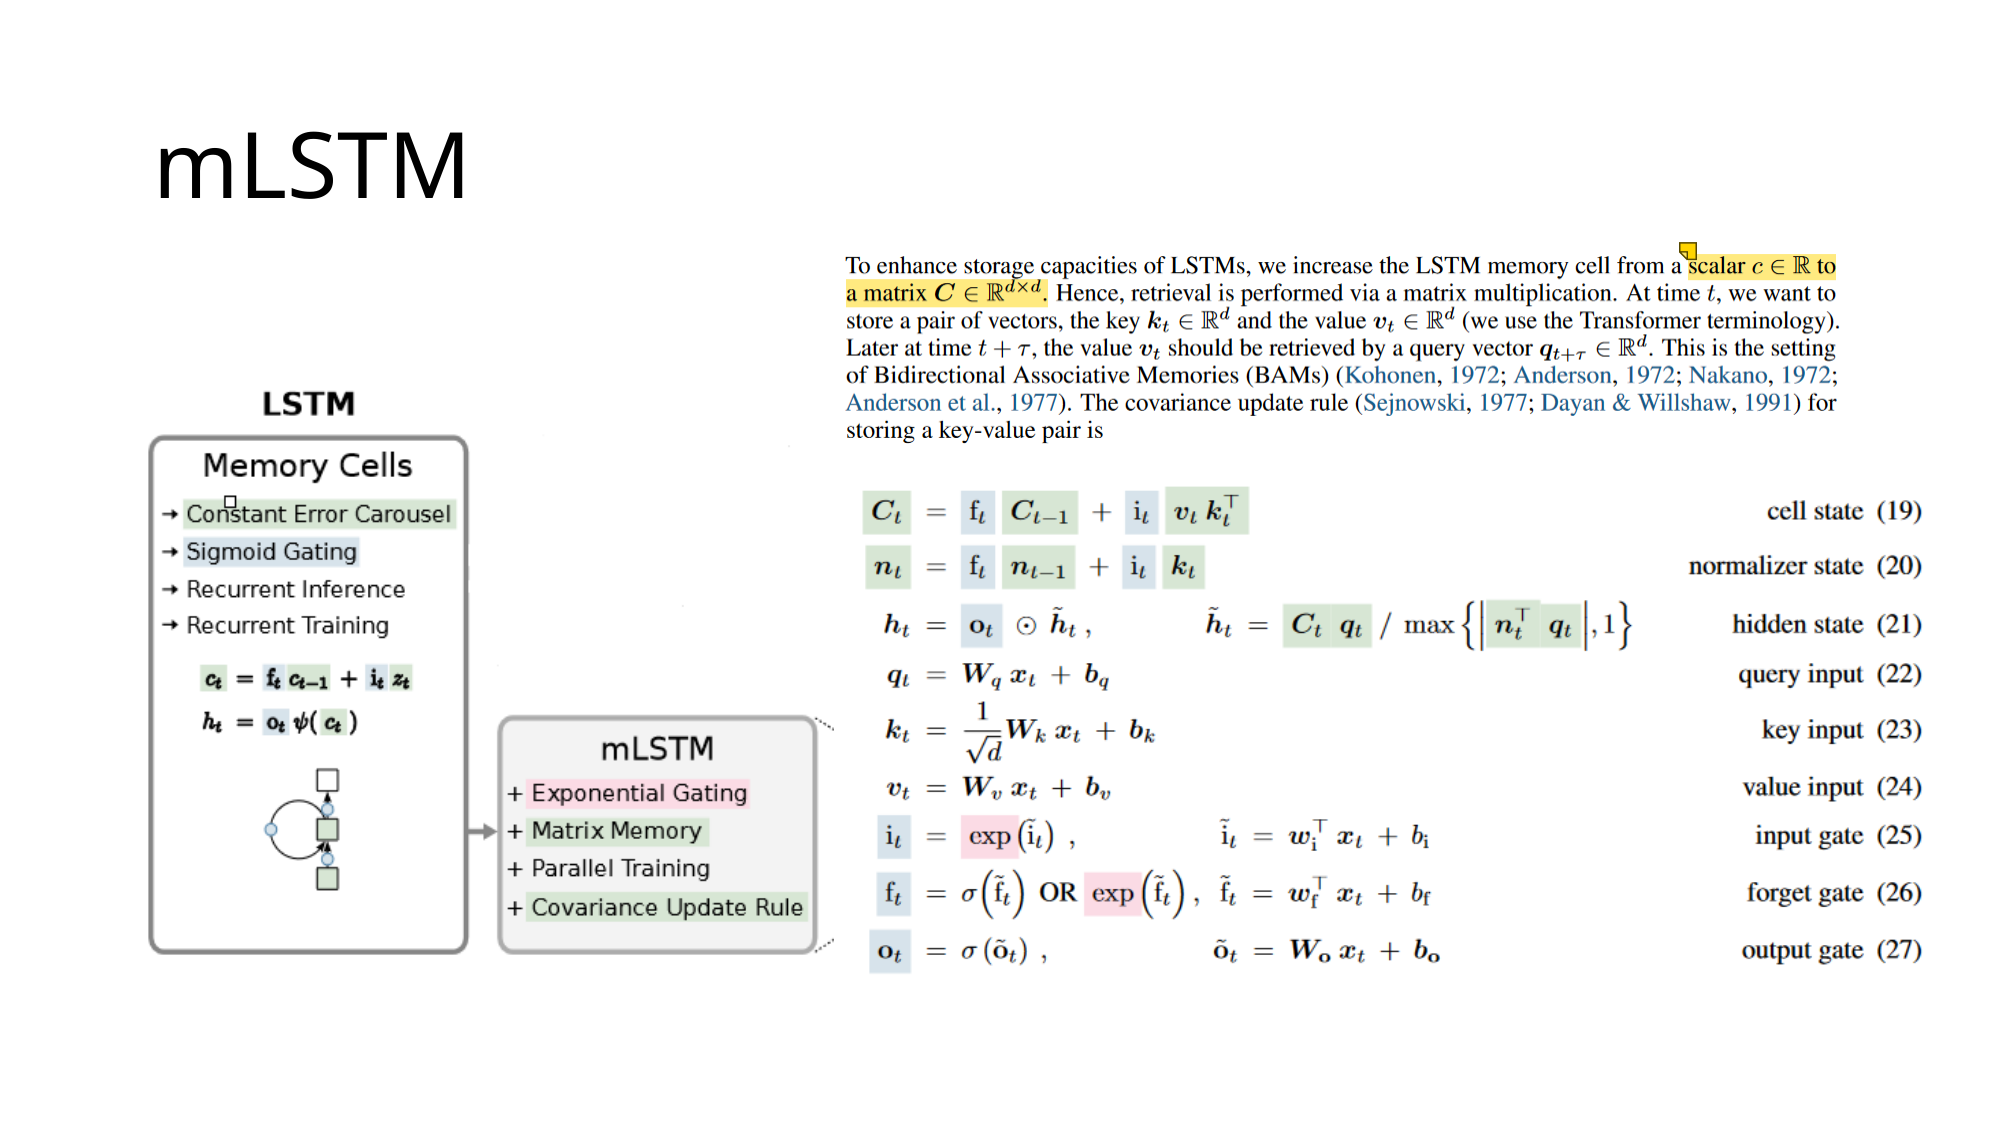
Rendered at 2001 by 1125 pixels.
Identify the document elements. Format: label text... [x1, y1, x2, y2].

title mLSTM [138, 60, 1864, 278]
picture [138, 241, 1987, 1007]
